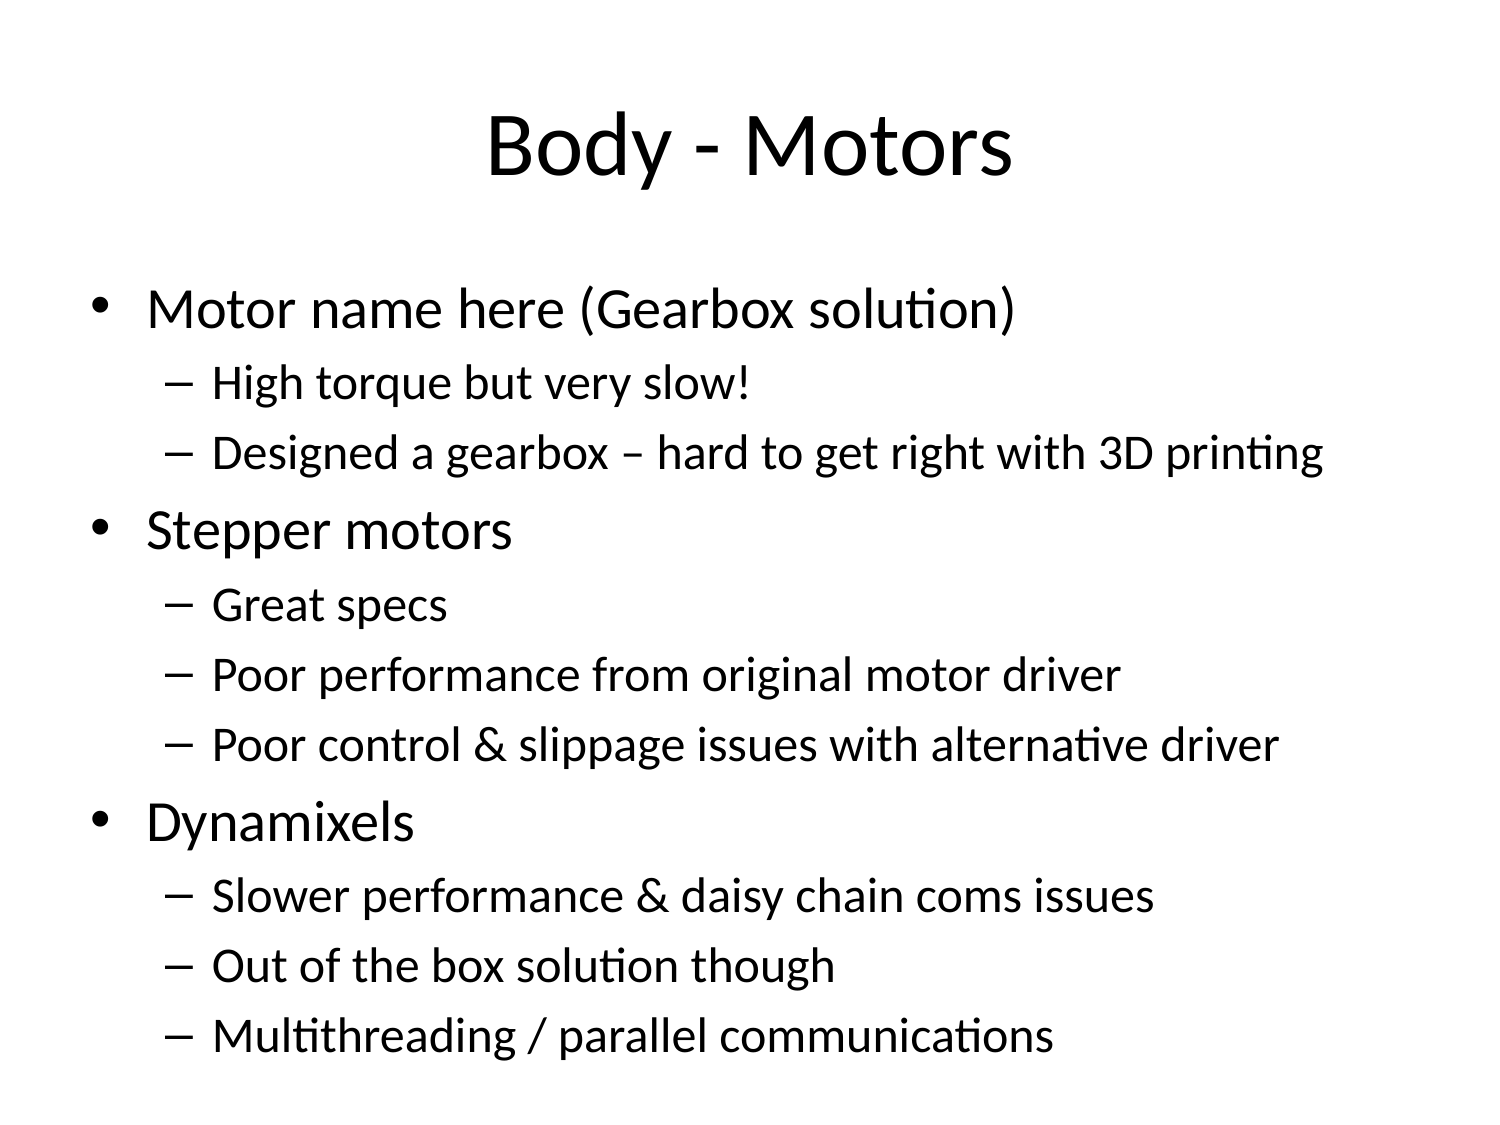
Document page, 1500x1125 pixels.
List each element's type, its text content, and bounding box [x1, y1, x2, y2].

list Motor name here (Gearbox solution) High torque but very slow! Designed a gearbox – hard to get right with 3D printing Stepper motors Great specs Poor performance from original motor driver Poor control & slippage issues with alternative driver Dynamixels Slower performance & daisy chain coms issues Out of the box solution though Multithreading / parallel communications [75, 262, 1425, 1071]
title Body - Motors [75, 45, 1425, 233]
